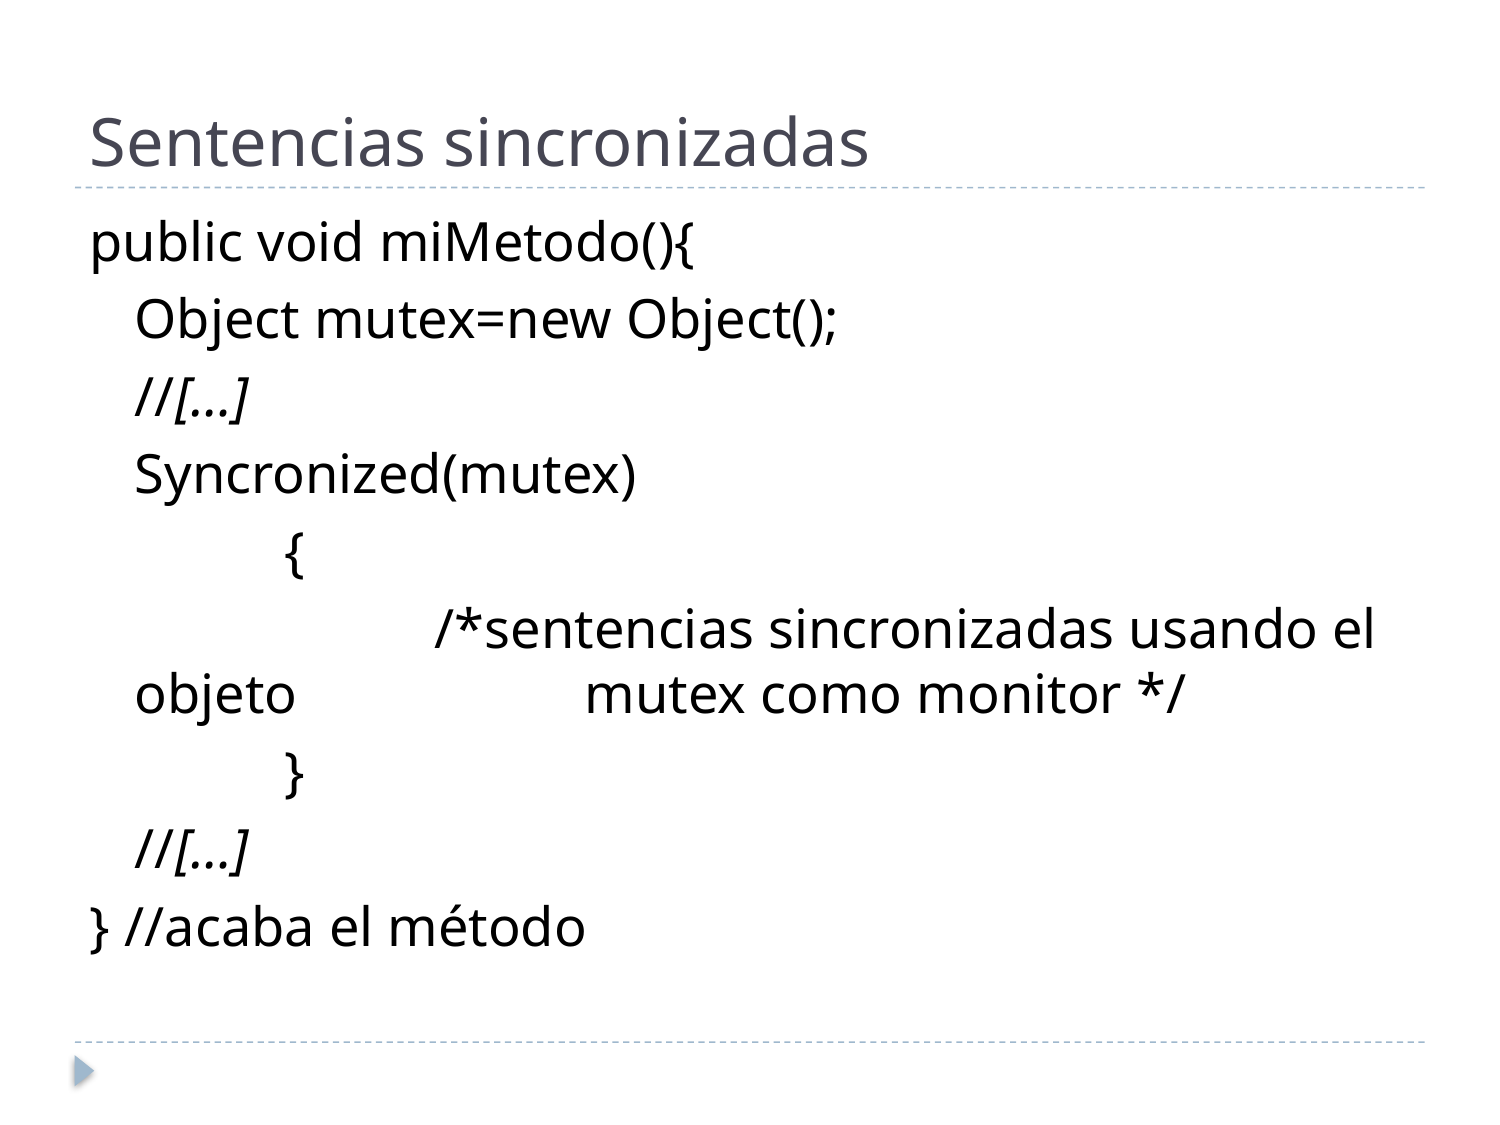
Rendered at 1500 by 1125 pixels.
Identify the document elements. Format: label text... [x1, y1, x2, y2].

list public void miMetodo(){ Object mutex=new Object(); //[…] Syncronized(mutex) { /*sentencias sincronizadas usando el objeto mutex como monitor */ } //[…] } //acaba el método [75, 200, 1425, 1010]
title Sentencias sincronizadas [75, 24, 1425, 188]
